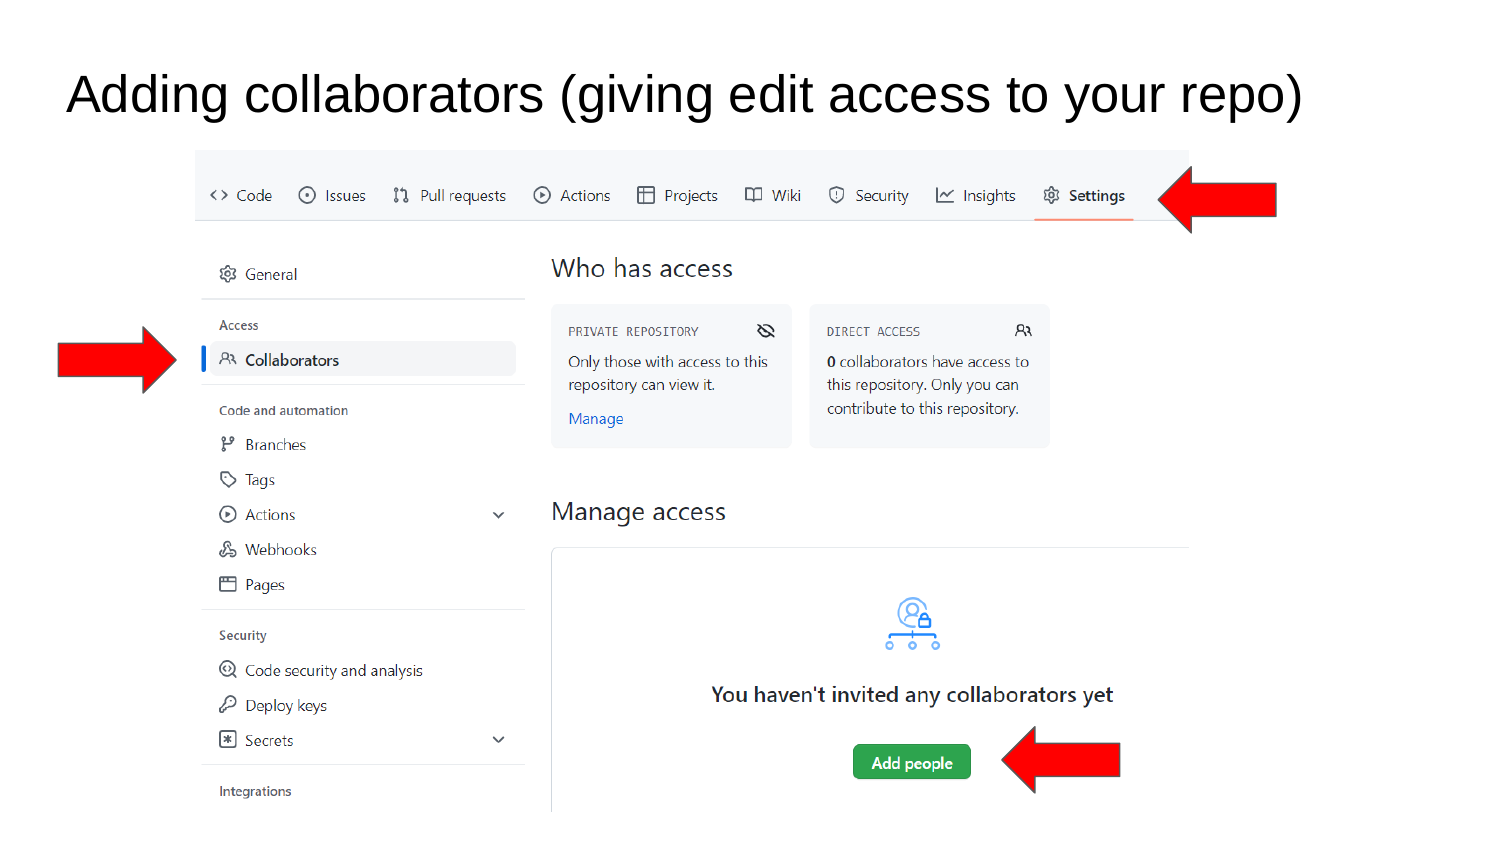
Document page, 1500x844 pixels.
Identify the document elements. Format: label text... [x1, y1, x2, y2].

text_box [58, 326, 177, 393]
text_box [1194, 183, 1276, 217]
title Adding collaborators (giving edit access to your repo) [51, 45, 1449, 139]
picture [195, 150, 1189, 812]
